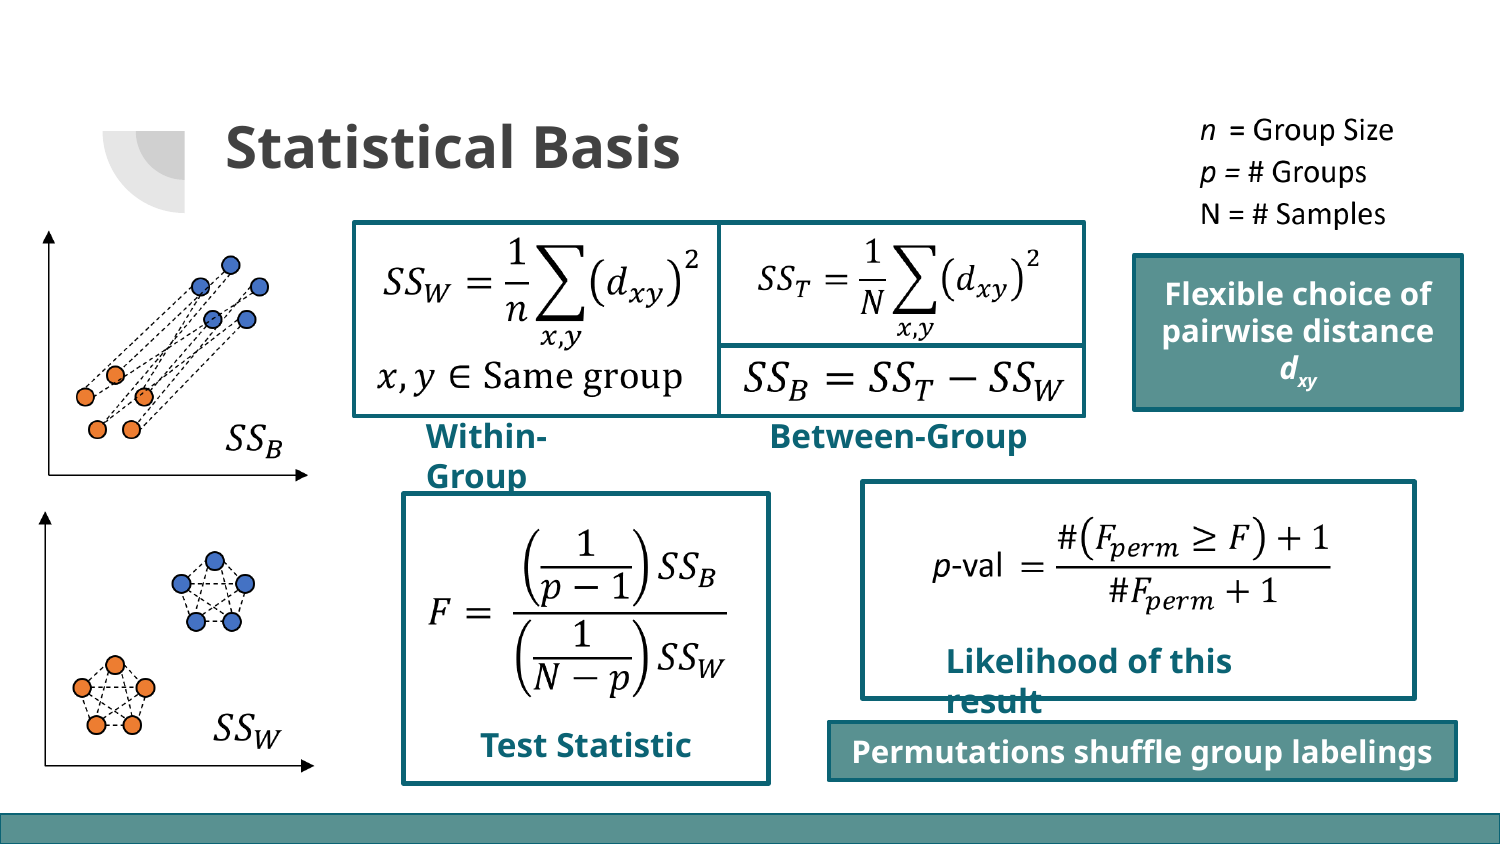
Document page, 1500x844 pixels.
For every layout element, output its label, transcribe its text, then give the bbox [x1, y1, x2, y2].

text_box [403, 493, 769, 784]
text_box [353, 222, 1085, 459]
text_box [862, 481, 1415, 699]
picture [921, 512, 1339, 618]
picture [1192, 110, 1404, 232]
title Statistical Basis [210, 95, 705, 217]
picture [35, 507, 325, 778]
picture [35, 222, 325, 486]
picture [409, 511, 763, 720]
text_box [0, 814, 1500, 844]
text_box Permutations shuffle group labelings [828, 721, 1456, 781]
text_box Likelihood of this result [930, 625, 1347, 684]
text_box Test Statistic [465, 727, 731, 768]
text_box Flexible choice of pairwise distance dxy [1133, 255, 1463, 410]
